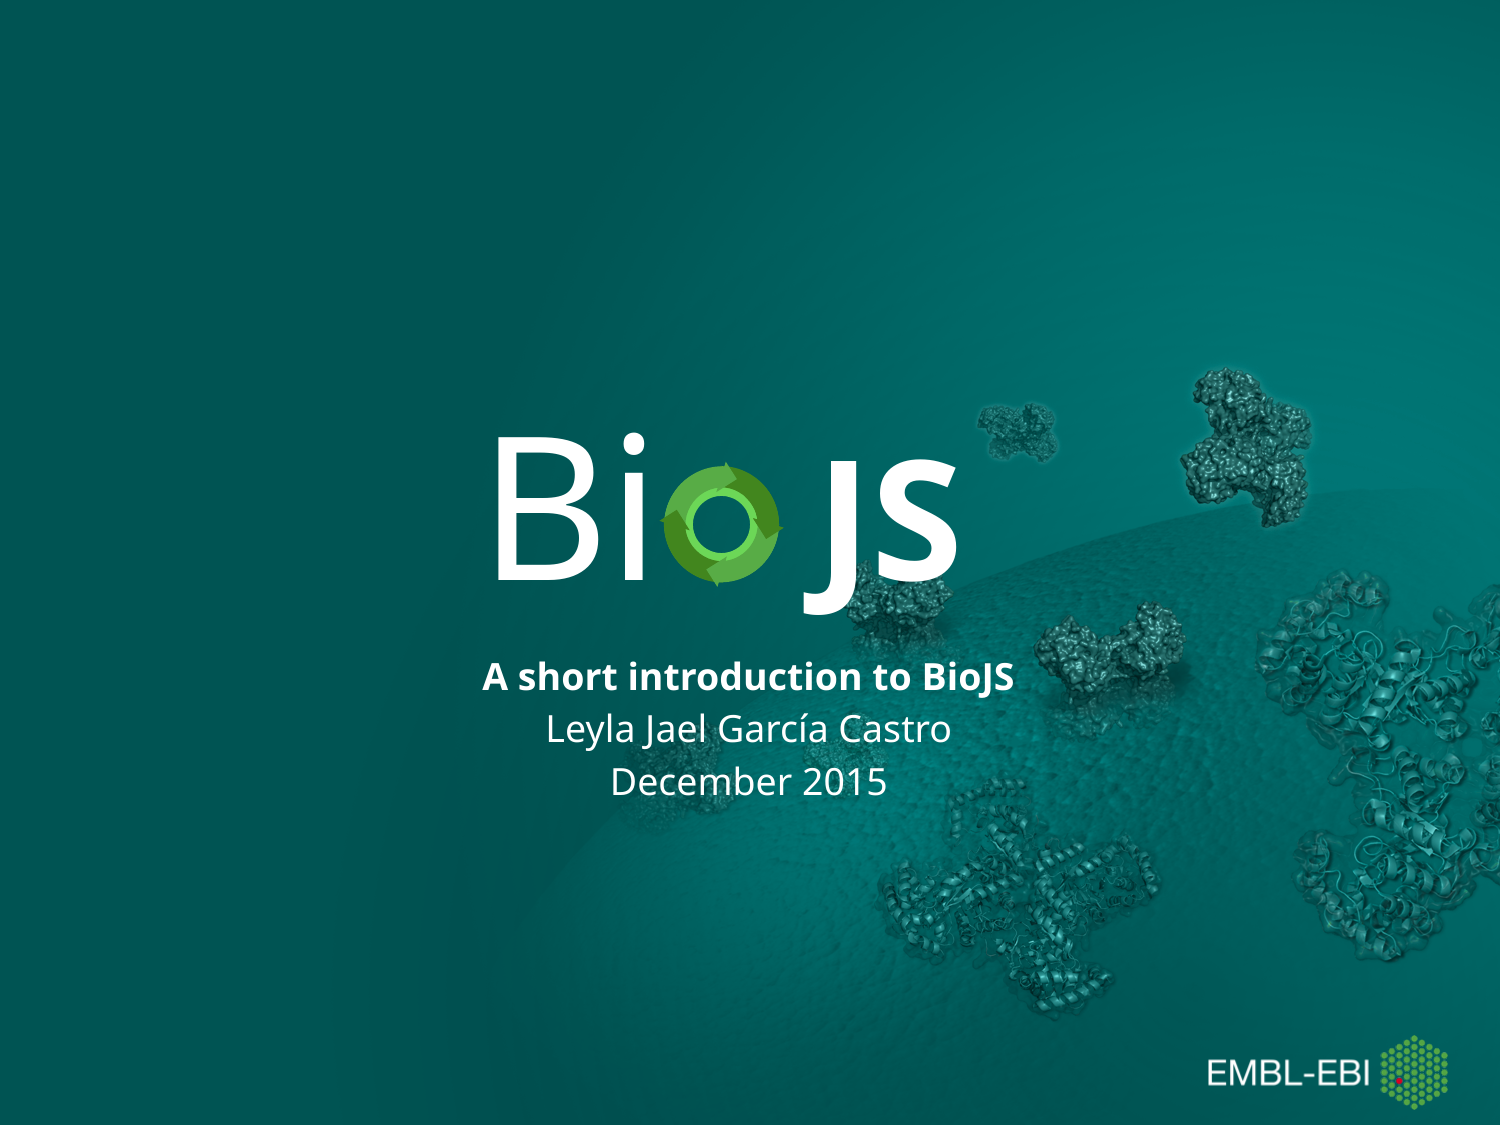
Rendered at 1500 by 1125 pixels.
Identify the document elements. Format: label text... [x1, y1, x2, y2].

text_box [464, 373, 1013, 632]
subtitle A short introduction to BioJS Leyla Jael García Castro December 2015 [370, 645, 1128, 757]
picture [0, 0, 1500, 1125]
